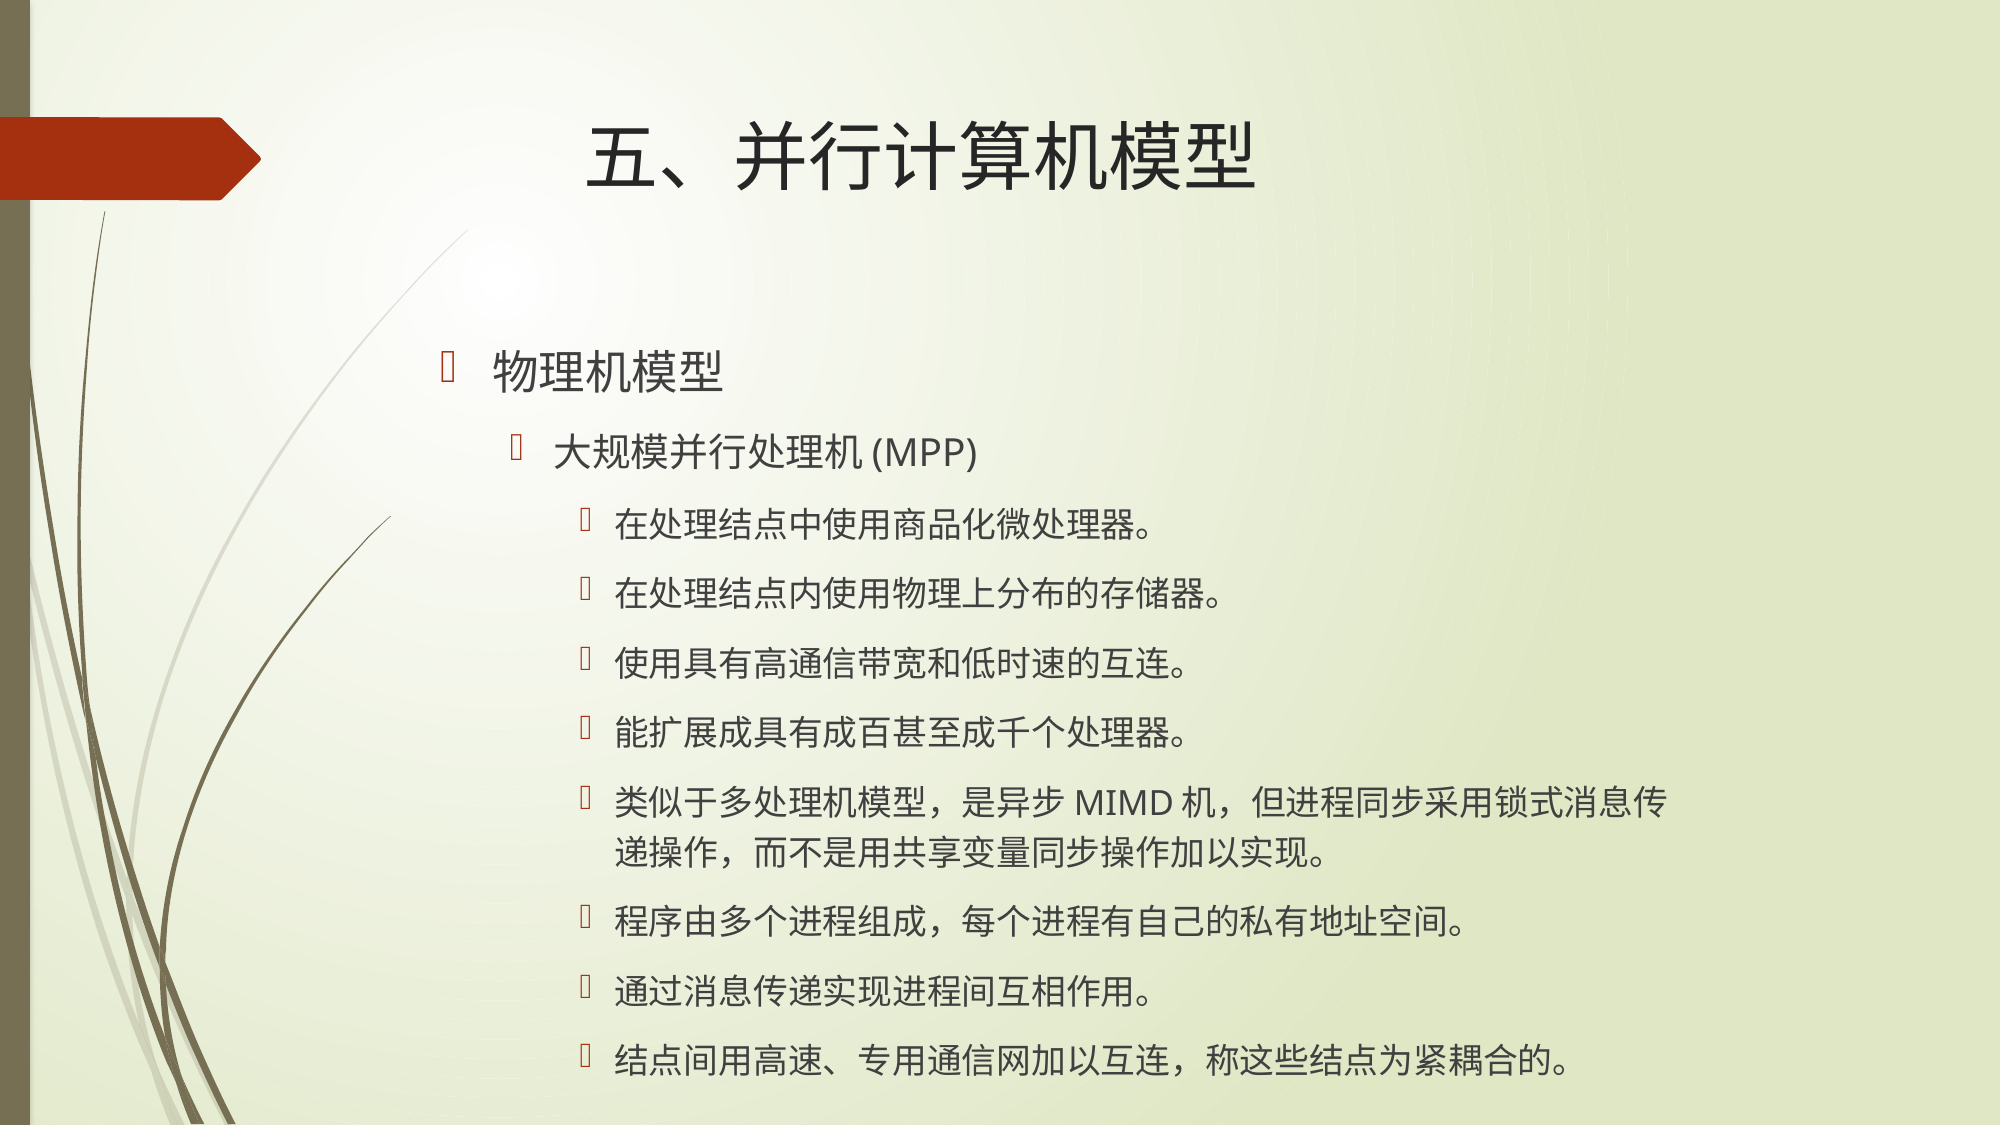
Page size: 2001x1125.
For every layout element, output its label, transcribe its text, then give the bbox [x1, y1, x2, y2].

title 五、并行计算机模型 [568, 102, 1650, 313]
list 物理机模型 大规模并行处理机(MPP) 在处理结点中使用商品化微处理器。 在处理结点内使用物理上分布的存储器。 使用具有高通信带宽和低时速的互连。 能扩展成具有成百甚至成千个处理器。 类似于多处理机模型，是异步MIMD机，但进程同步采用锁式消息传递操作，而不是用共享变量同步操作加以实现。 程序由多个进程组成，每个进程有自己的私有地址空间。 通过消息传递实现进程间互相作用。 结点间用高速、专用通信网加以互连，称这些结点为紧耦合的。 [425, 324, 1709, 1094]
